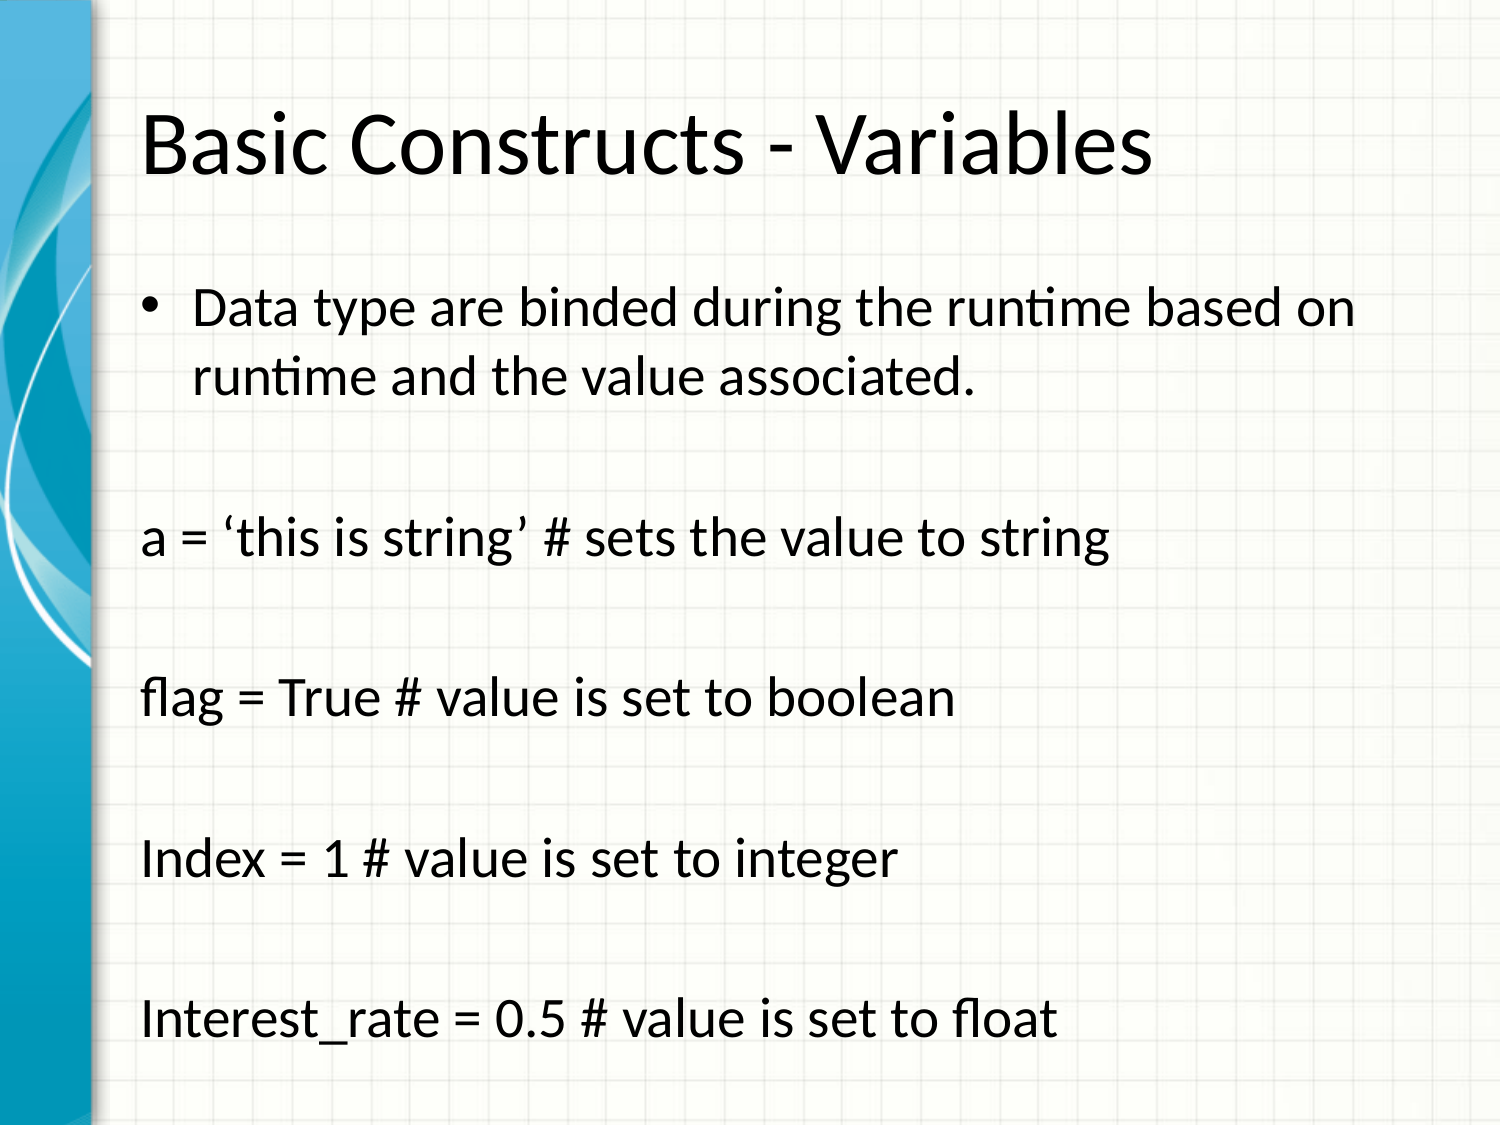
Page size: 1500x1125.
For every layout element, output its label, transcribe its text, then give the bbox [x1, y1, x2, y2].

title Basic Constructs - Variables [125, 44, 1450, 232]
picture [0, 0, 1500, 1125]
list Data type are binded during the runtime based on runtime and the value associated. a = ‘this is string’ # sets the value to string flag = True # value is set to boolean Index = 1 # value is set to integer Interest_rate = 0.5 # value is set to float [125, 261, 1450, 1063]
